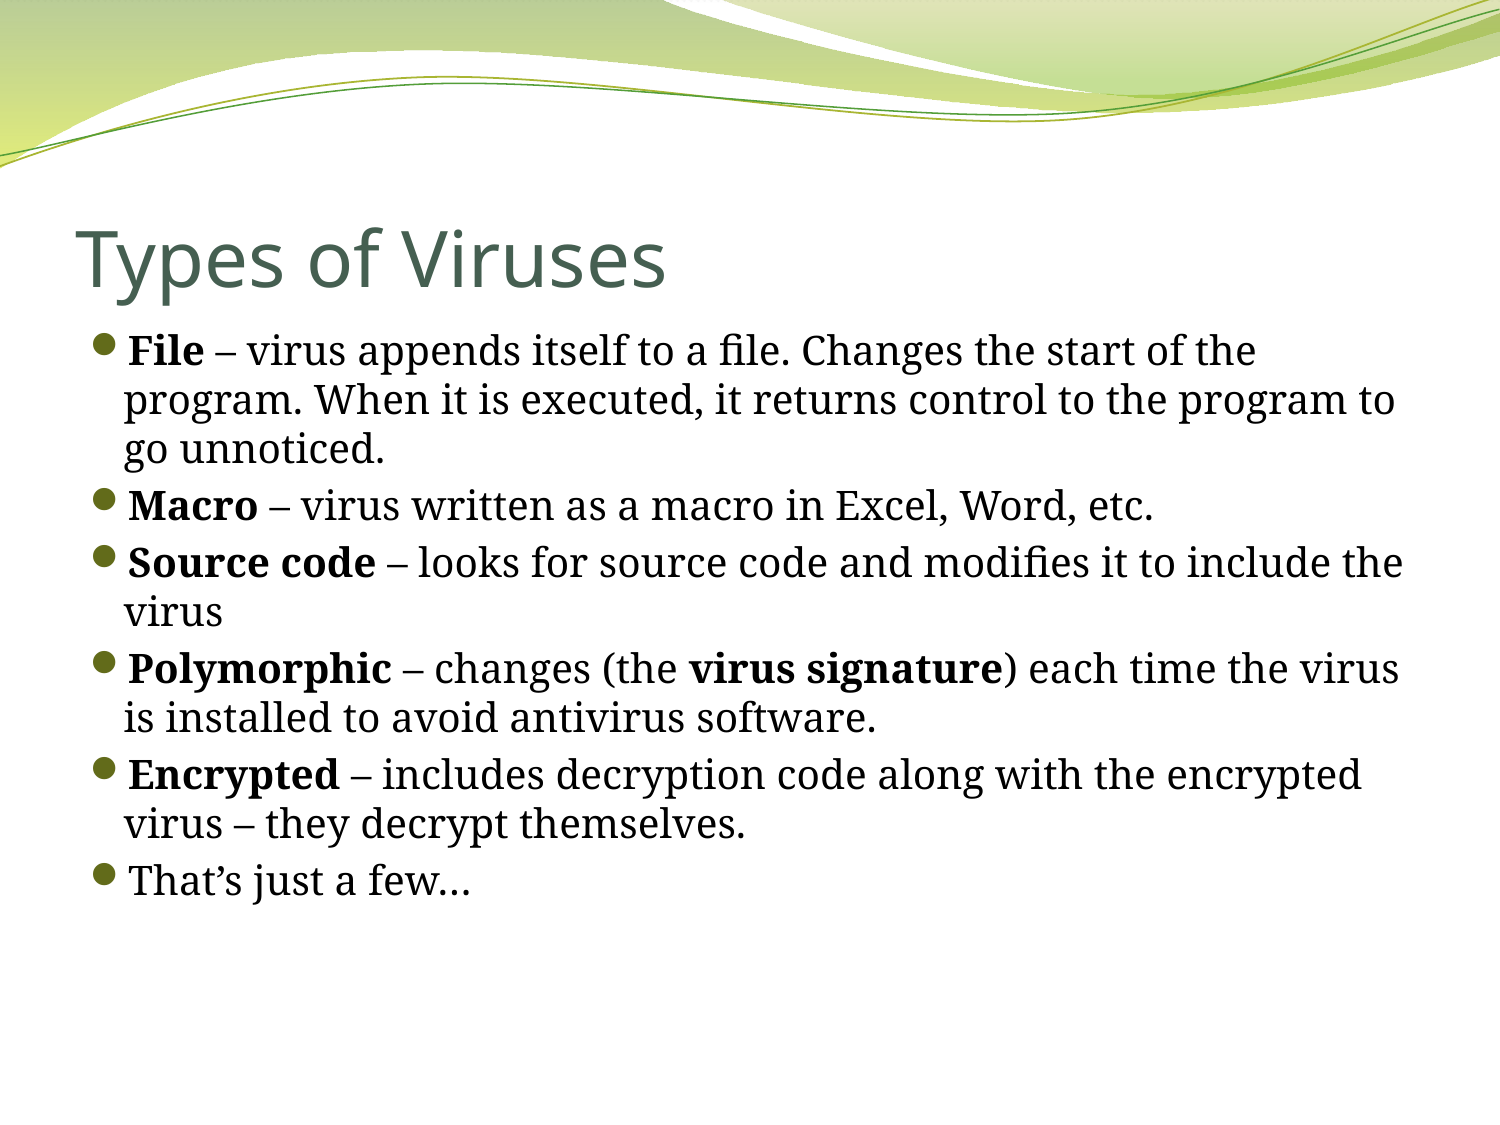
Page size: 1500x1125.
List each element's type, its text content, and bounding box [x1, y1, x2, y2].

title Types of Viruses [75, 115, 1425, 303]
list File – virus appends itself to a file. Changes the start of the program. When it is executed, it returns control to the program to go unnoticed. Macro – virus written as a macro in Excel, Word, etc. Source code – looks for source code and modifies it to include the virus Polymorphic – changes (the virus signature) each time the virus is installed to avoid antivirus software. Encrypted – includes decryption code along with the encrypted virus – they decrypt themselves. That’s just a few… [75, 317, 1425, 1038]
